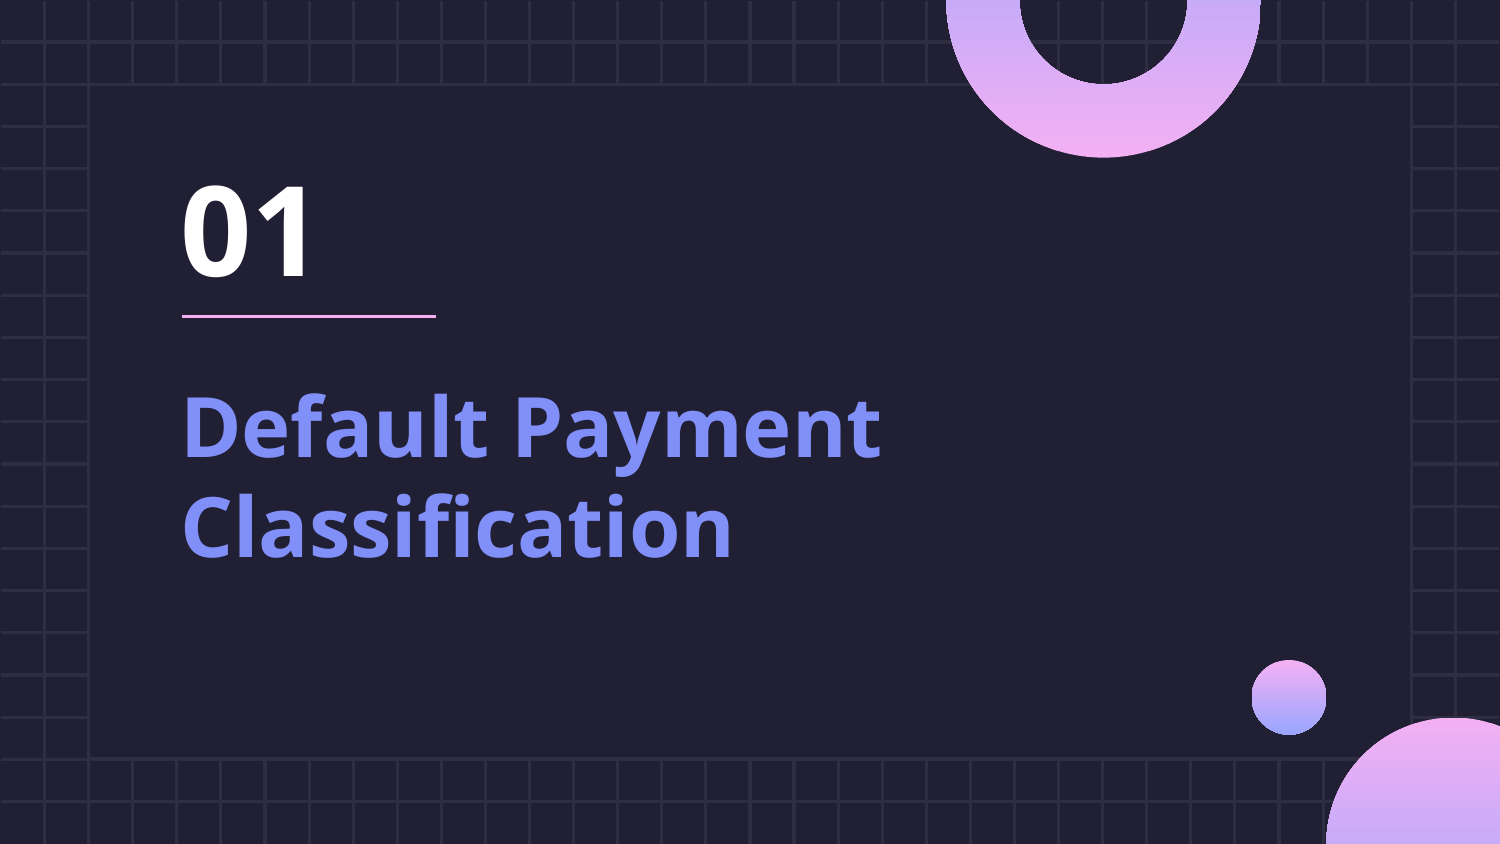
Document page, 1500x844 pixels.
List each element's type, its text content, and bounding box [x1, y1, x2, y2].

text_box [1326, 717, 1500, 844]
title 01 [165, 166, 437, 317]
text_box [946, 0, 1261, 158]
title Default Payment Classification [165, 341, 1083, 590]
text_box [1251, 660, 1327, 735]
